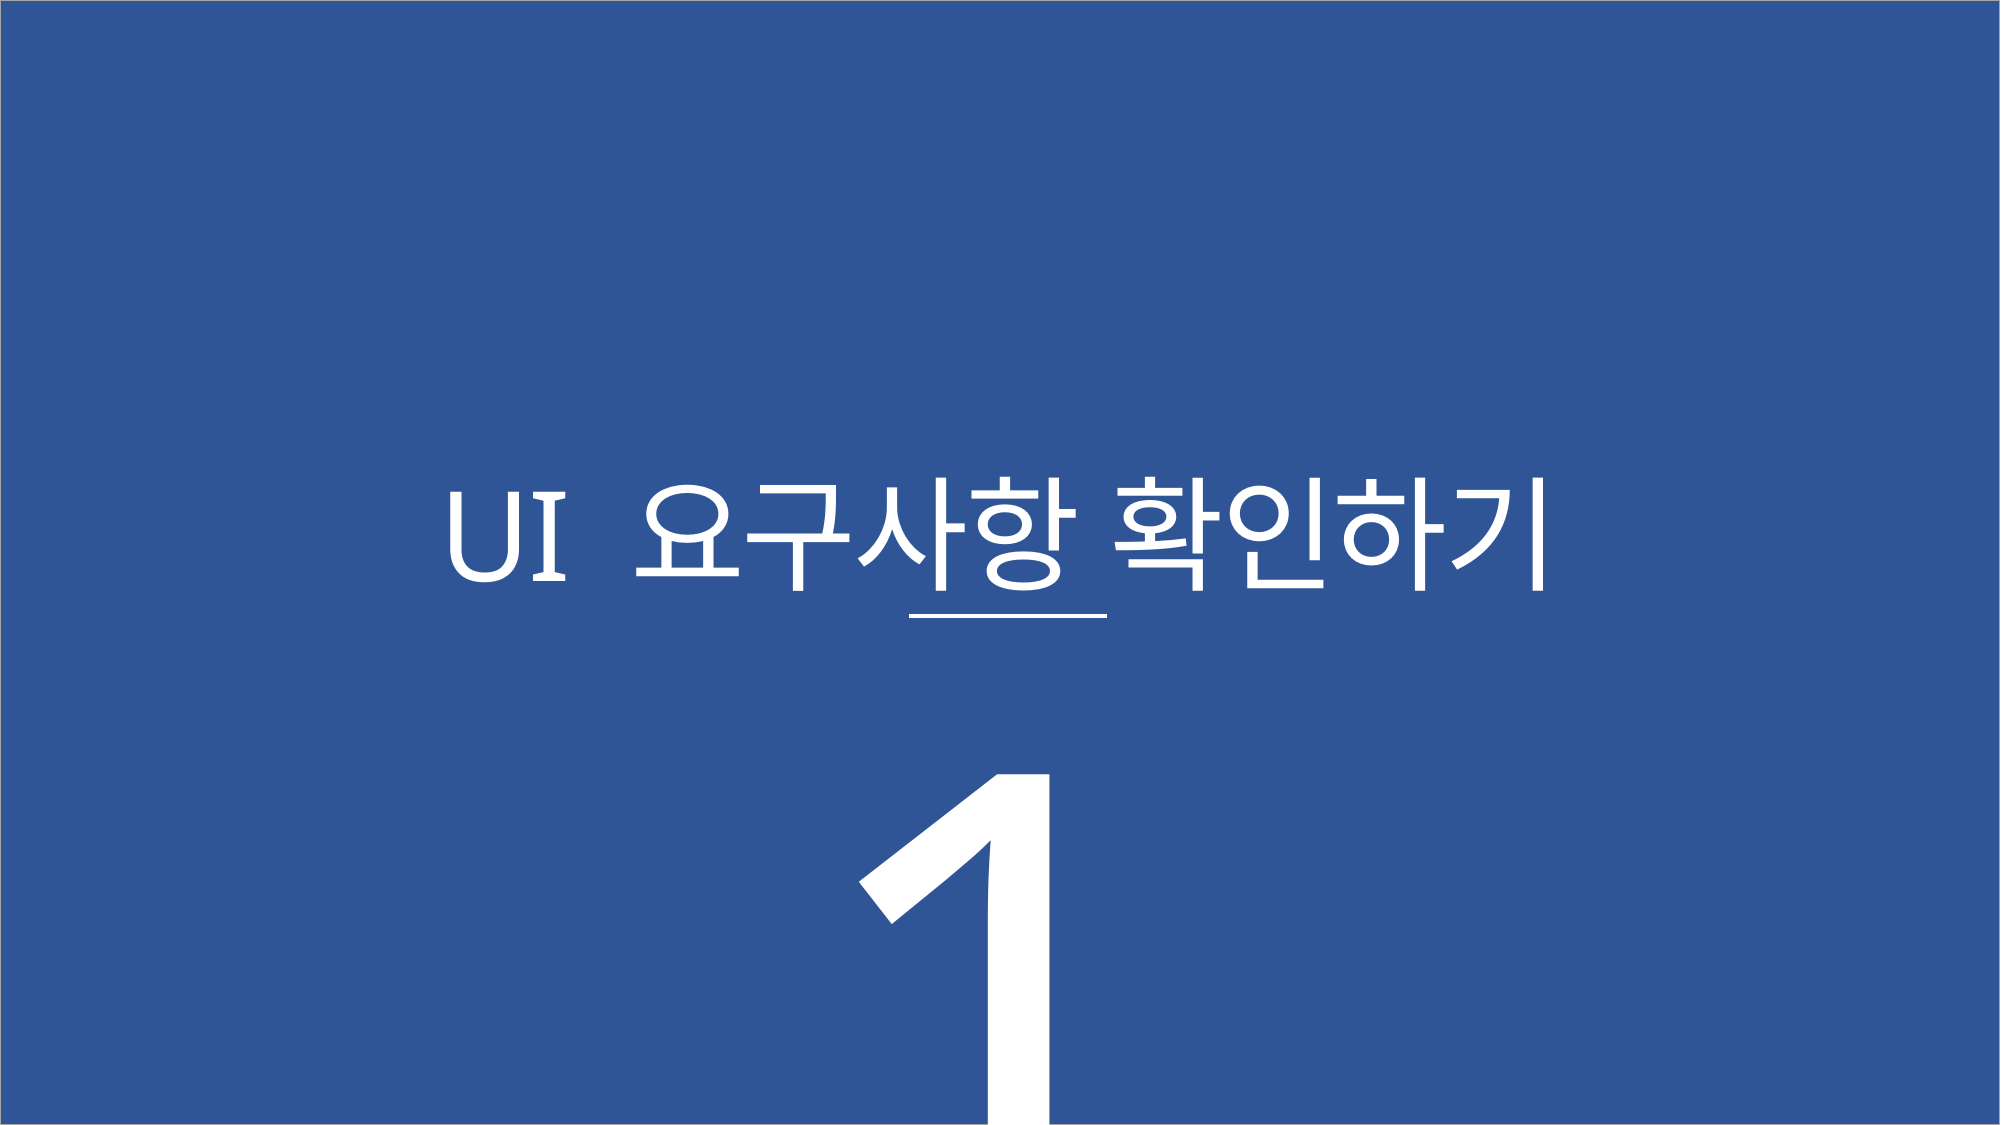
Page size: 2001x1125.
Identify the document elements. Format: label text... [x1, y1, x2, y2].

text_box [0, 0, 2000, 1125]
text_box UI 요구사항 확인하기 [424, 449, 1575, 614]
text_box 1 [780, 562, 1220, 1125]
